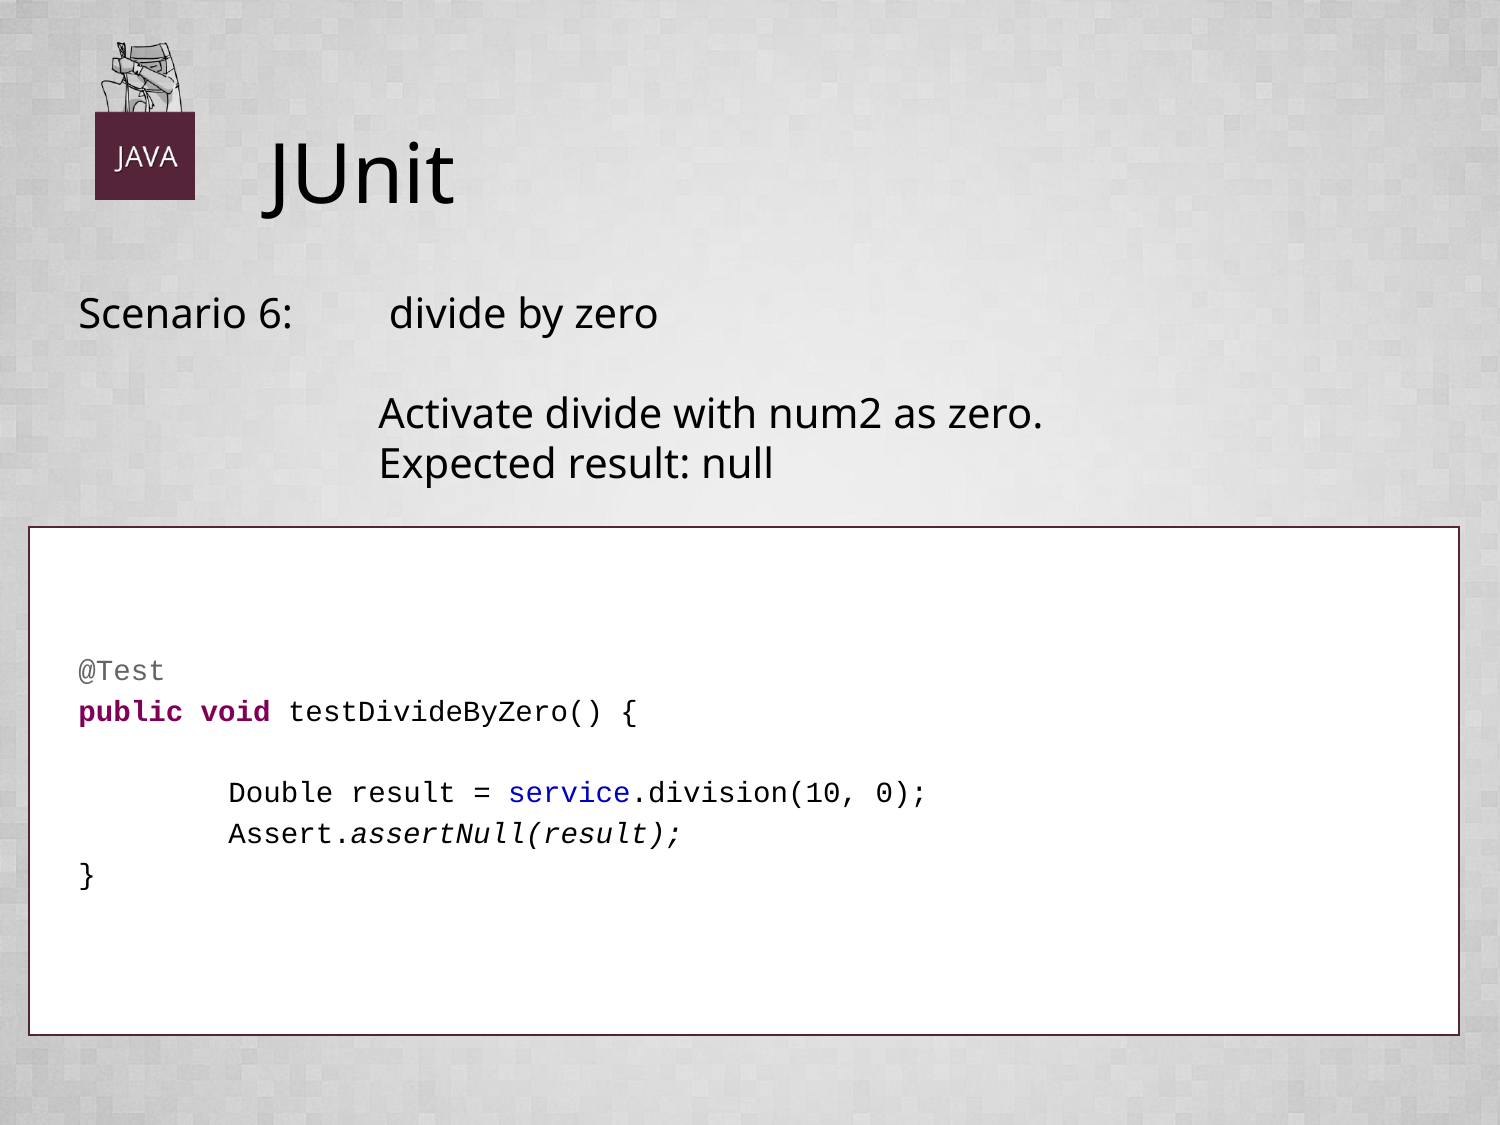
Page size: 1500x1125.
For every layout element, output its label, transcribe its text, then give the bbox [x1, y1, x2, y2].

text_box Scenario 6: divide by zero Activate divide with num2 as zero. Expected result: null @Test public void testDivideByZero() { Double result = service.division(10, 0); Assert.assertNull(result); } [63, 279, 1398, 705]
title JUnit [253, 75, 1500, 265]
picture [0, 0, 1500, 1125]
text_box [29, 527, 1459, 1035]
